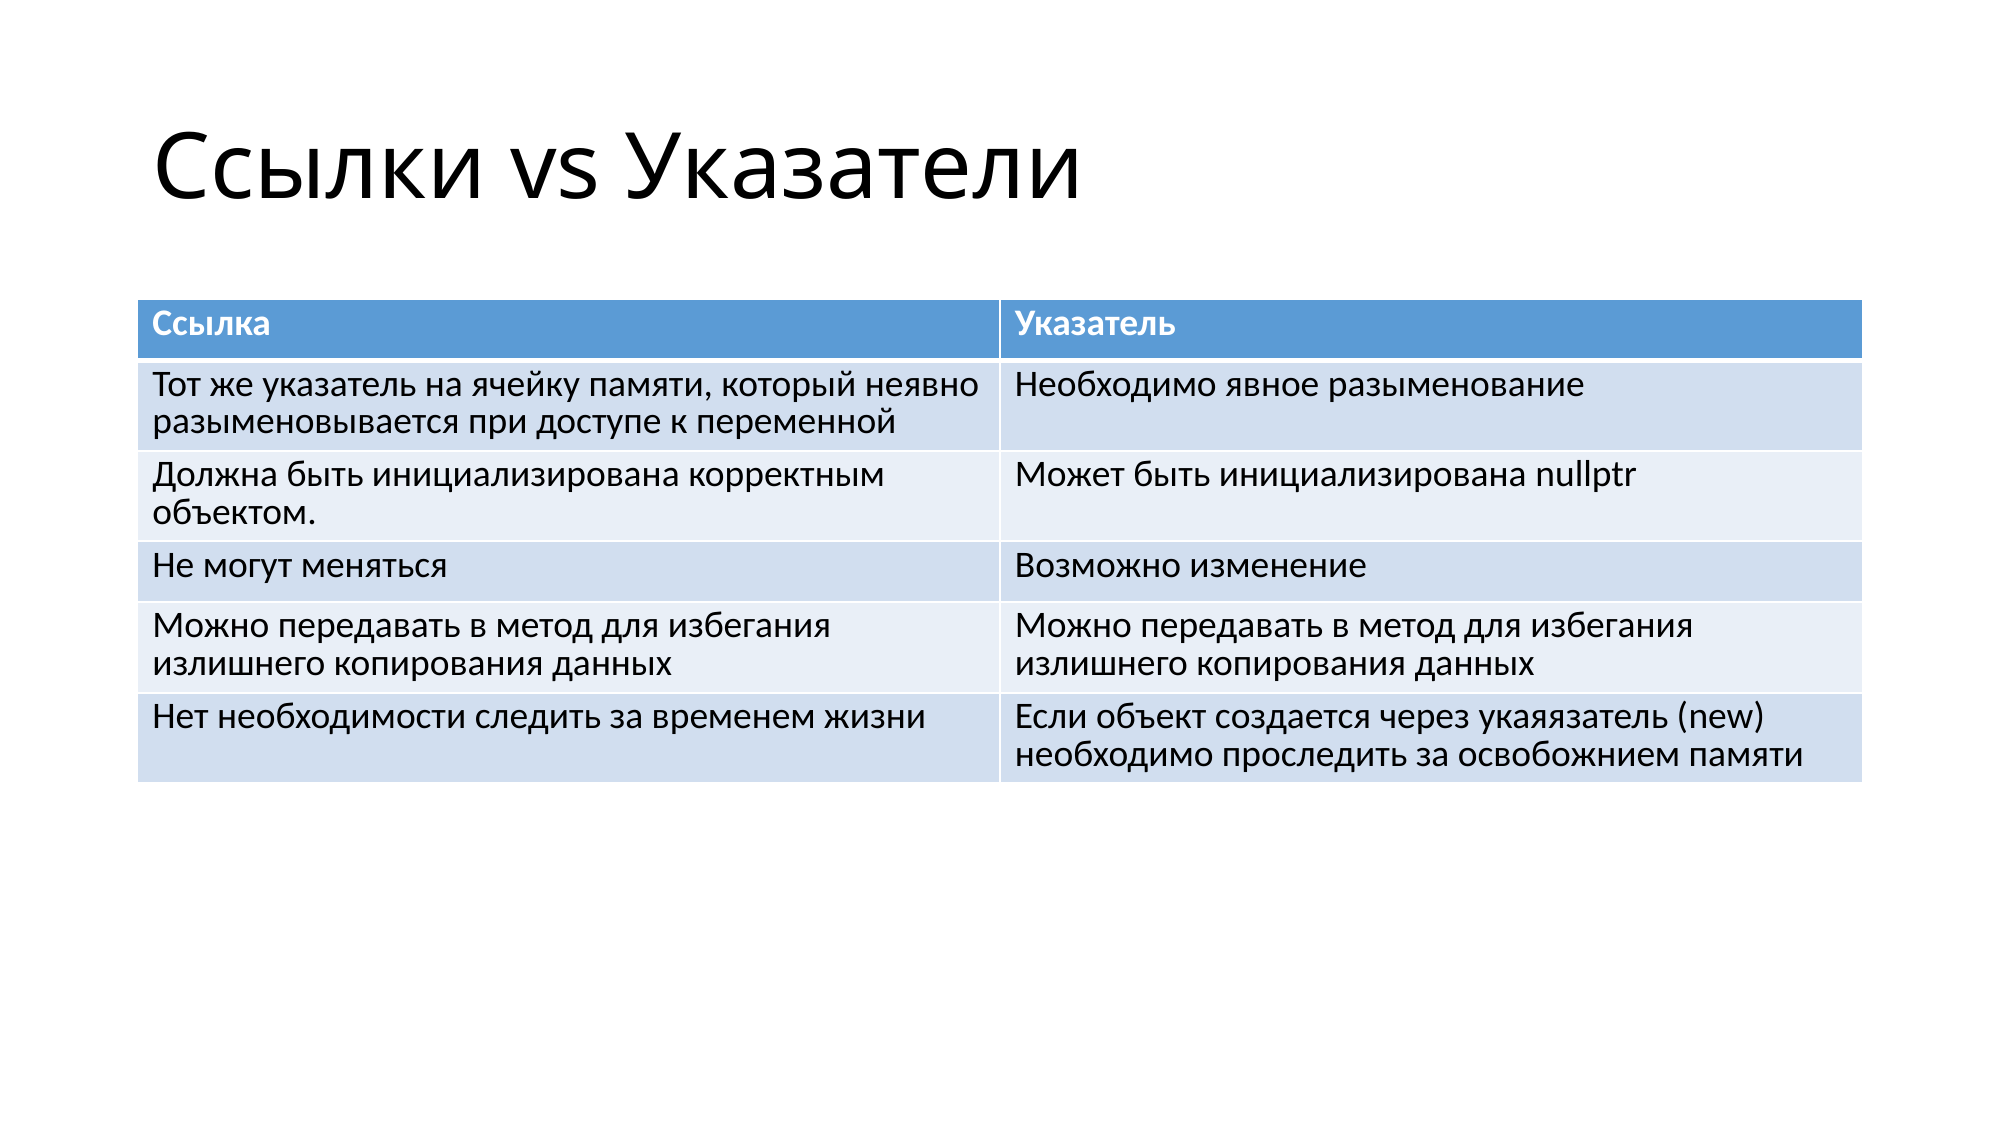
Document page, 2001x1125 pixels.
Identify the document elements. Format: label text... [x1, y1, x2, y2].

table_header Указатель [1001, 300, 1862, 358]
table_cell Можно передавать в метод для избегания излишнего копирования данных [1001, 603, 1862, 692]
table_cell Возможно изменение [1001, 542, 1862, 601]
table_cell Можно передавать в метод для избегания излишнего копирования данных [138, 603, 999, 692]
table_header Ссылка [138, 300, 999, 358]
table_cell Должна быть инициализирована корректным объектом. [138, 452, 999, 540]
table_cell Если объект создается через укаяязатель (new) необходимо проследить за освобожнием памяти [1001, 694, 1862, 782]
table_cell Нет необходимости следить за временем жизни [138, 694, 999, 782]
table_cell Может быть инициализирована nullptr [1001, 452, 1862, 540]
table_cell Необходимо явное разыменование [1001, 363, 1862, 450]
title Ссылки vs Указатели [137, 59, 1863, 278]
table_cell Не могут меняться [138, 542, 999, 601]
table_cell Тот же указатель на ячейку памяти, который неявно разыменовывается при доступе к переменной [138, 363, 999, 450]
